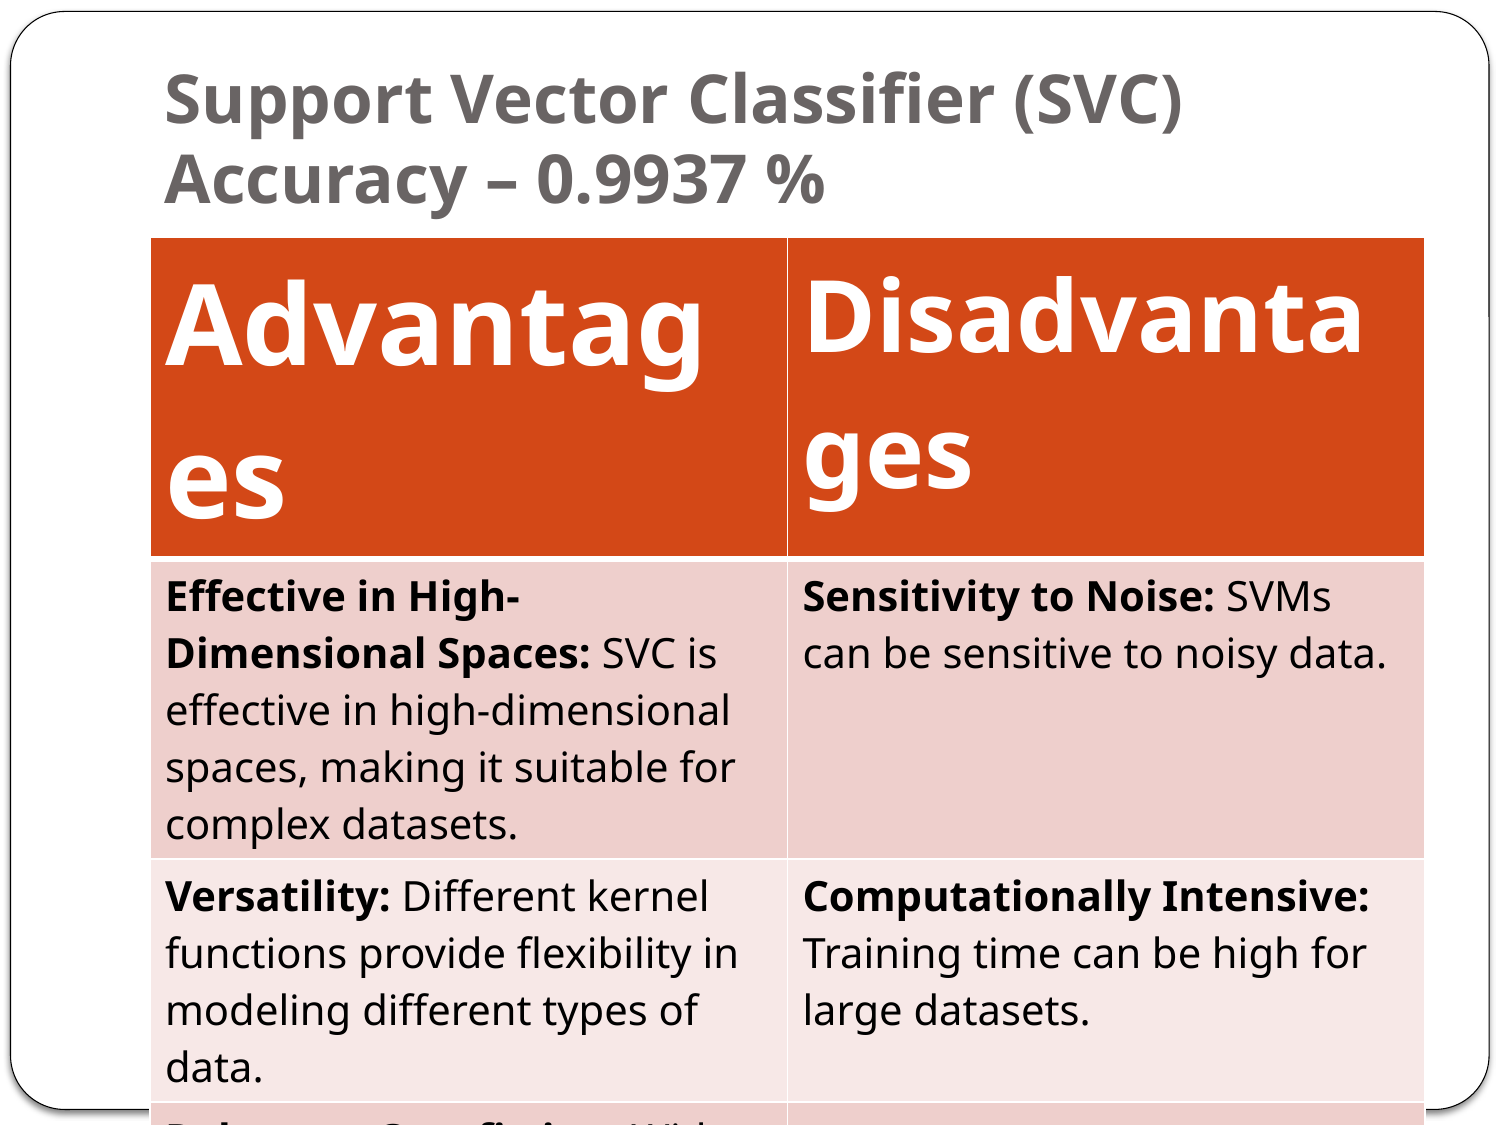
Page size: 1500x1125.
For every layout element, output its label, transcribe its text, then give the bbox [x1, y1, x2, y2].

table_header Disadvantages [788, 238, 1424, 556]
table_cell Robust to Overfitting: With the right choice of parameters, SVMs can be robust to overfitting. [151, 1103, 787, 1125]
table_cell Computationally Intensive: Training time can be high for large datasets. [788, 860, 1424, 1101]
table_cell Sensitivity to Noise: SVMs can be sensitive to noisy data. [788, 562, 1424, 858]
table_cell [788, 1103, 1424, 1125]
table_header Advantages [151, 238, 787, 556]
title Support Vector Classifier (SVC) Accuracy – 0.9937 % [150, 45, 1425, 233]
table_cell Effective in High-Dimensional Spaces: SVC is effective in high-dimensional spaces, making it suitable for complex datasets. [151, 562, 787, 858]
table_cell Versatility: Different kernel functions provide flexibility in modeling different types of data. [151, 860, 787, 1101]
